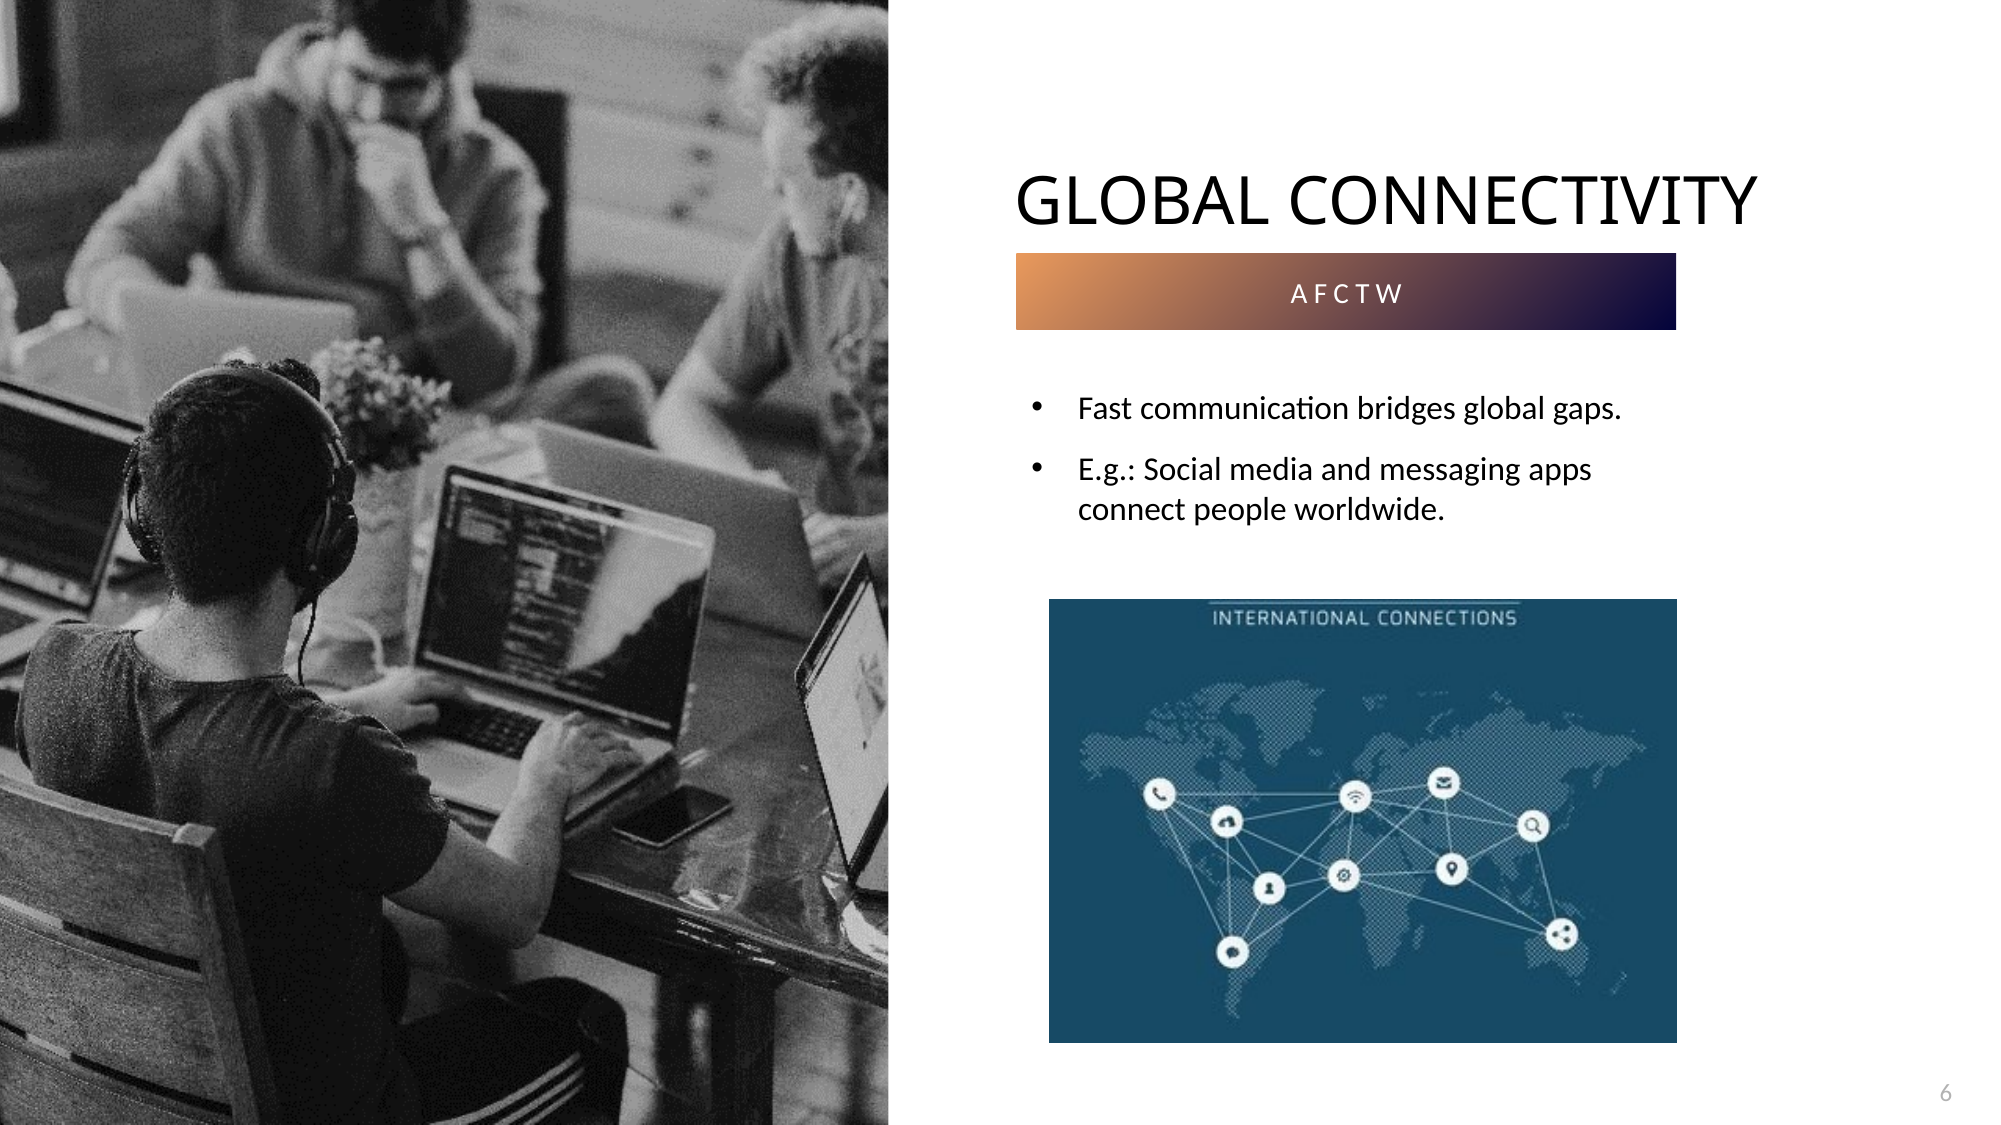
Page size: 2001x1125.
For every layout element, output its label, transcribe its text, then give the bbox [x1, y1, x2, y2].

picture [1049, 599, 1677, 1043]
slide_number 6 [1894, 1061, 1968, 1121]
title Global Connectivity [999, 4, 1968, 246]
list AFCTW [1016, 253, 1677, 330]
picture [0, 0, 889, 1125]
list Fast communication bridges global gaps. E.g.: Social media and messaging apps connect people worldwide. [1016, 378, 1693, 821]
